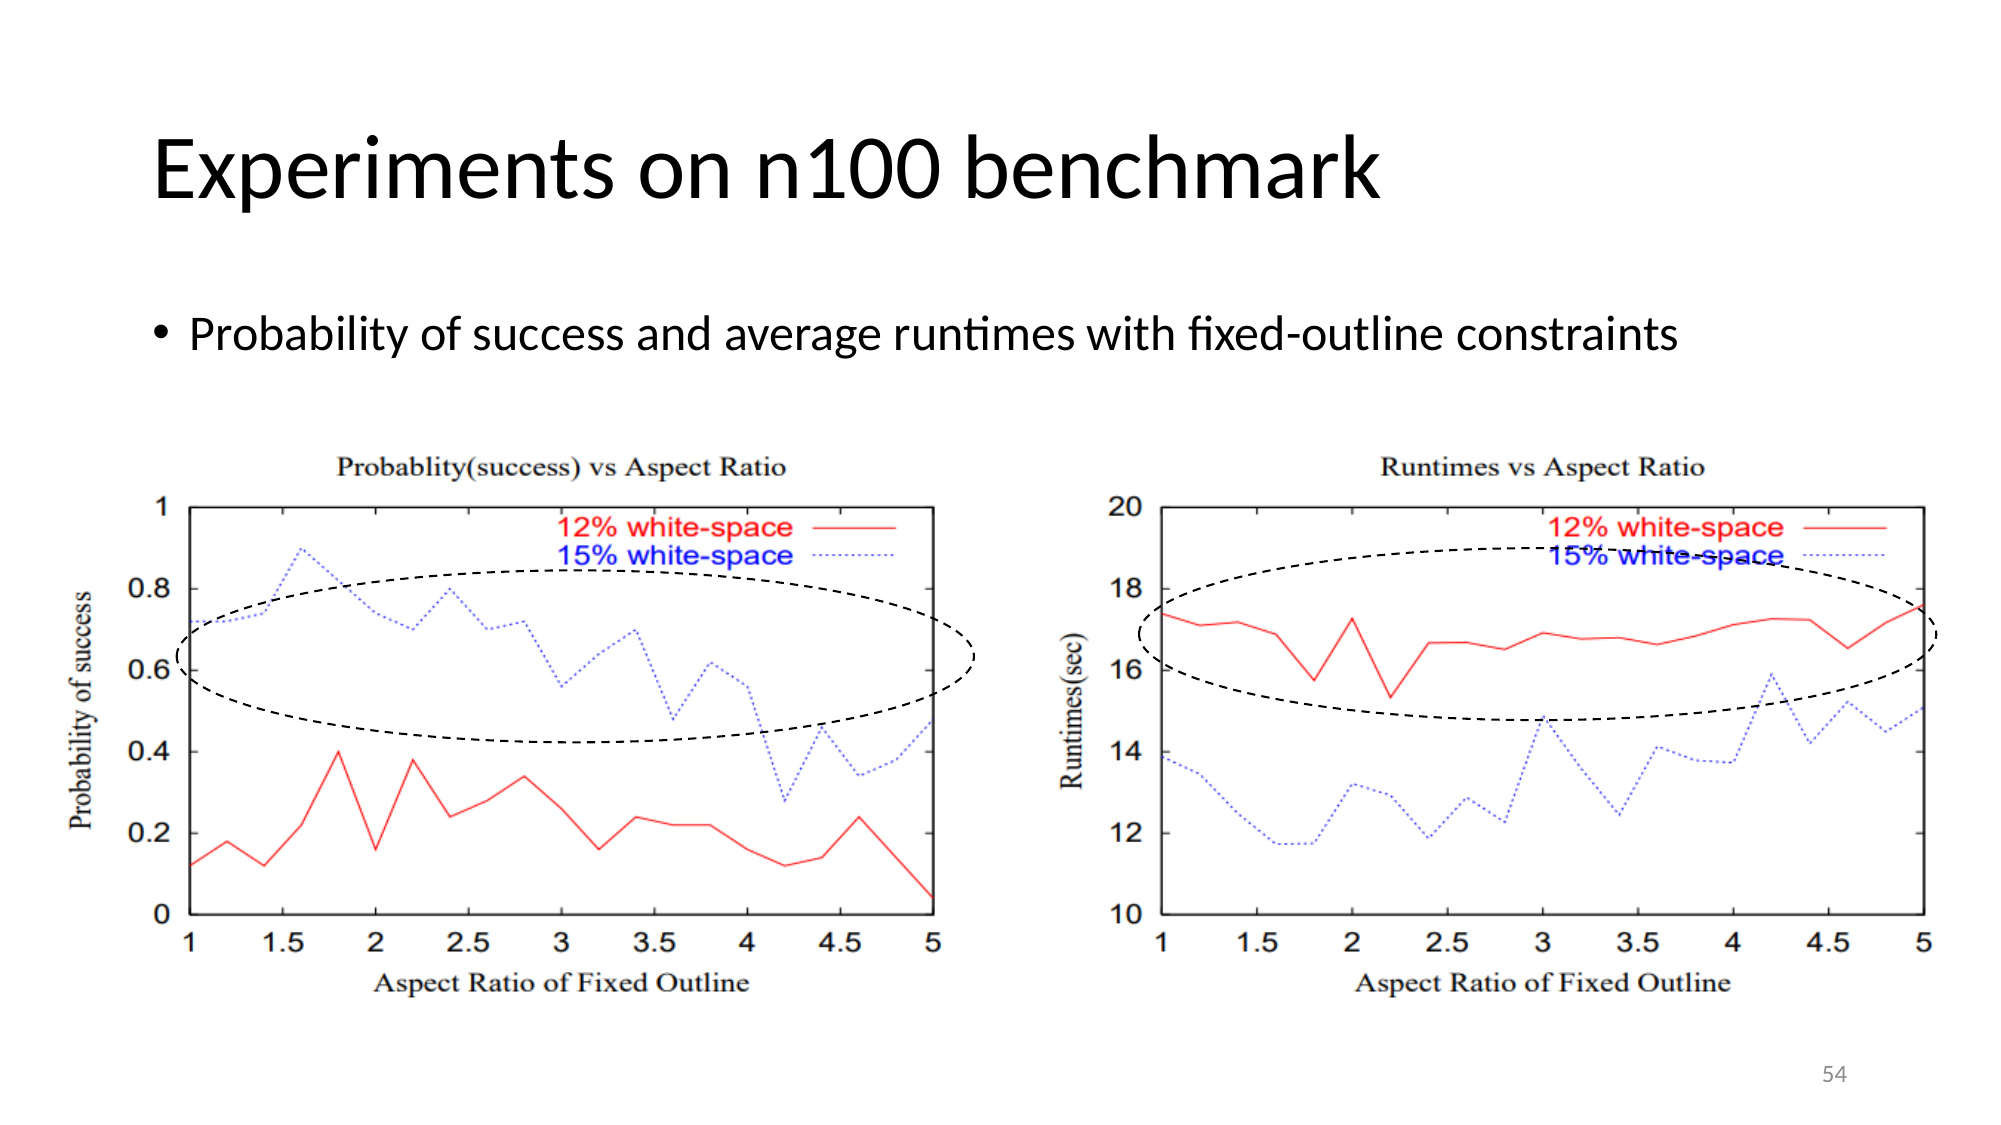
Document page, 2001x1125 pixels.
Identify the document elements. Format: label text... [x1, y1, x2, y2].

picture [63, 426, 1937, 1014]
slide_number 53 [1412, 1042, 1863, 1103]
title Experiments on n100 benchmark [137, 59, 1863, 278]
list Probability of success and average runtimes with fixed-outline constraints [137, 299, 1963, 1014]
